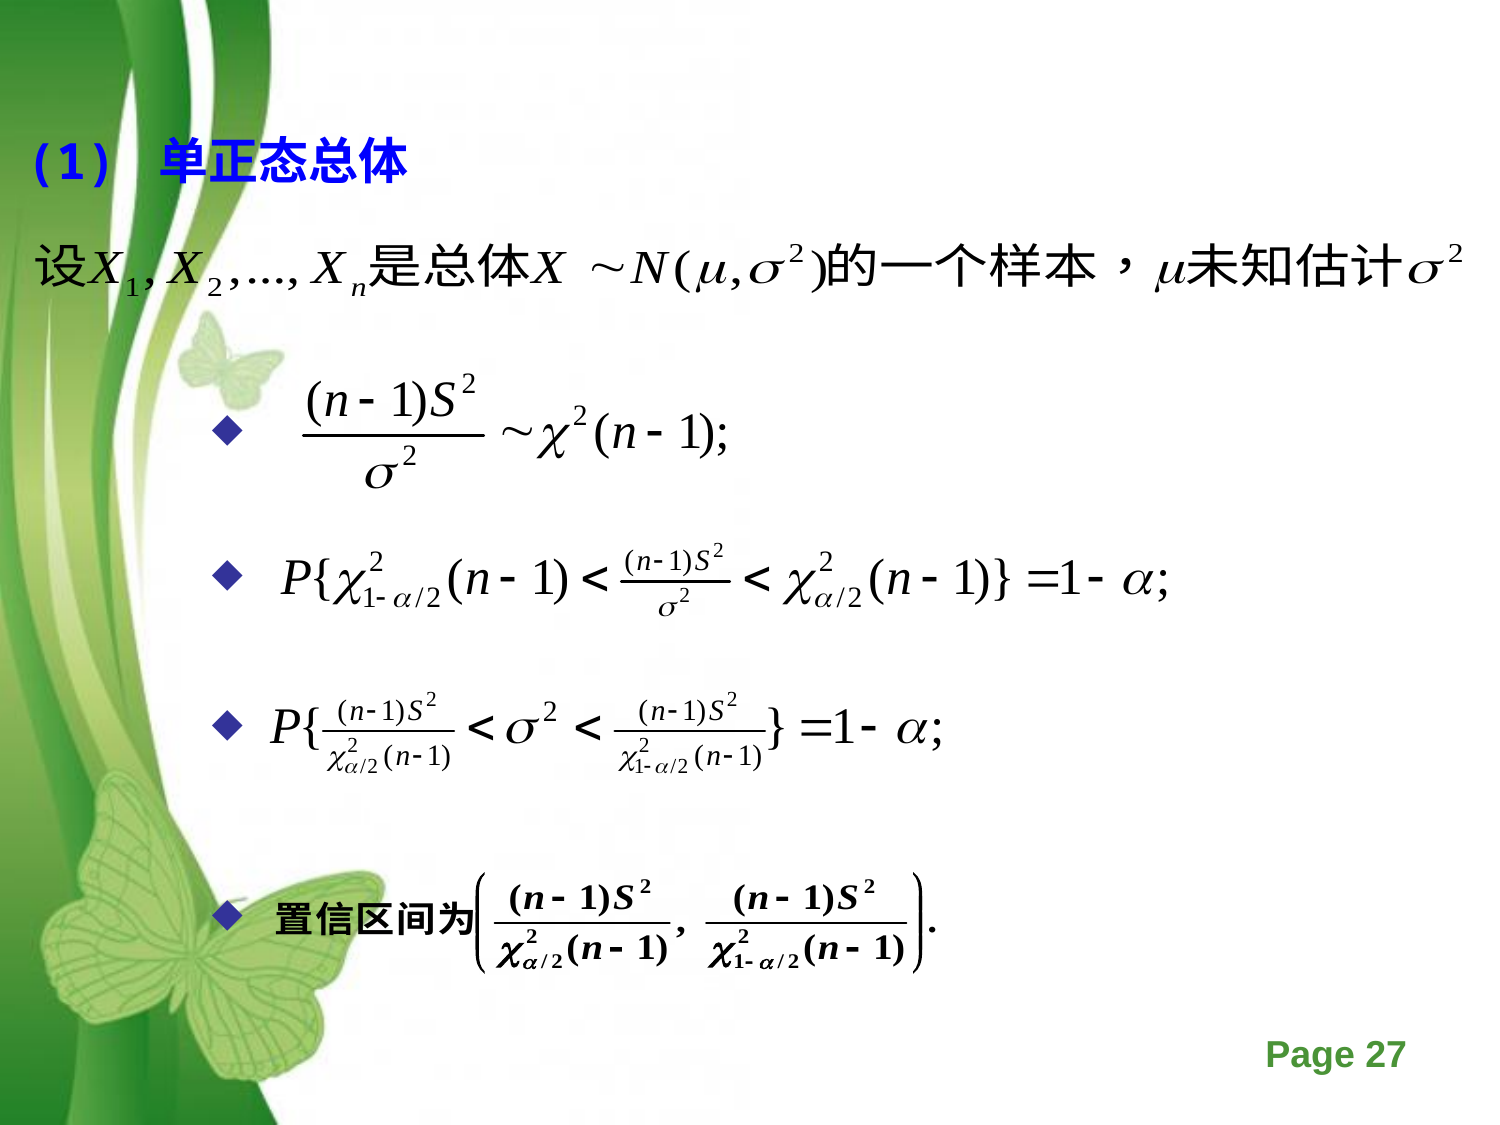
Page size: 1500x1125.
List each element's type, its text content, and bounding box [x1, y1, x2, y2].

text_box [268, 866, 974, 981]
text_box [271, 530, 1180, 629]
text_box [194, 405, 272, 466]
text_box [260, 679, 952, 783]
text_box [194, 890, 263, 951]
text_box [194, 701, 255, 761]
picture [0, 0, 1500, 1125]
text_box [294, 358, 738, 500]
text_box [26, 232, 1475, 308]
text_box (1) 单正态总体 [11, 122, 901, 197]
text_box [194, 551, 266, 611]
